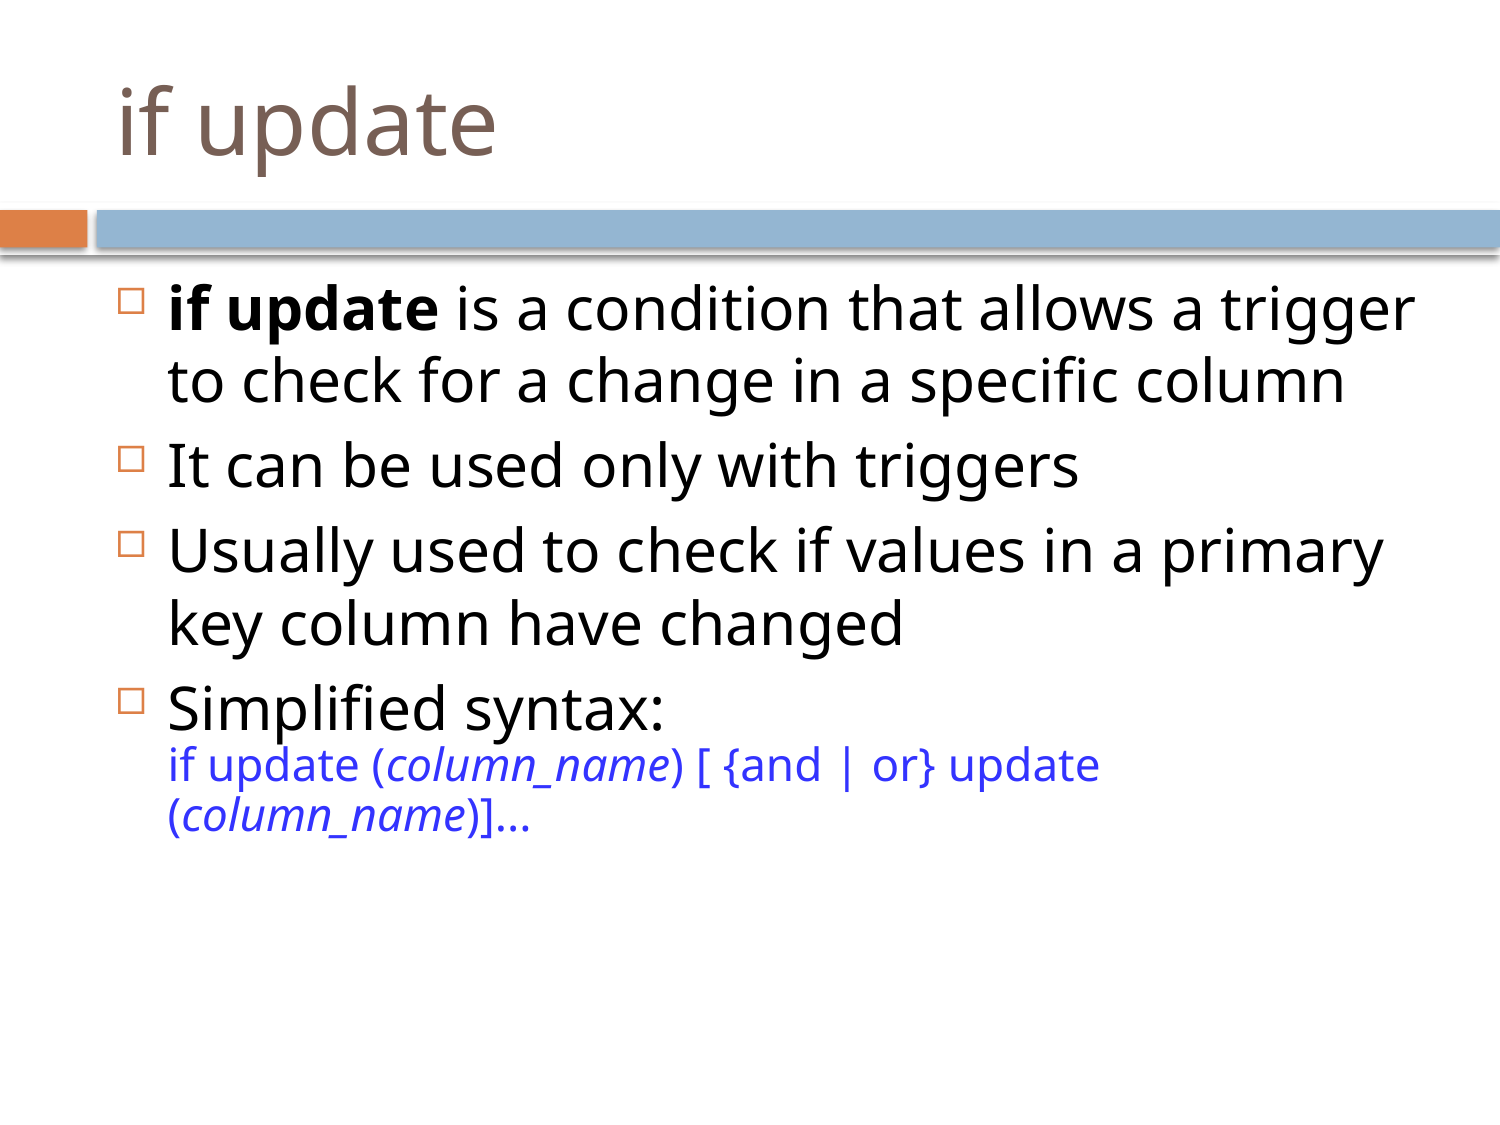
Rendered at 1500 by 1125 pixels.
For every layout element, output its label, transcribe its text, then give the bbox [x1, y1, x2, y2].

title if update [100, 37, 1438, 200]
list if update is a condition that allows a trigger to check for a change in a specific column It can be used only with triggers Usually used to check if values in a primary key column have changed Simplified syntax: if update (column_name) [ {and | or} update (column_name)]... [100, 262, 1438, 1005]
